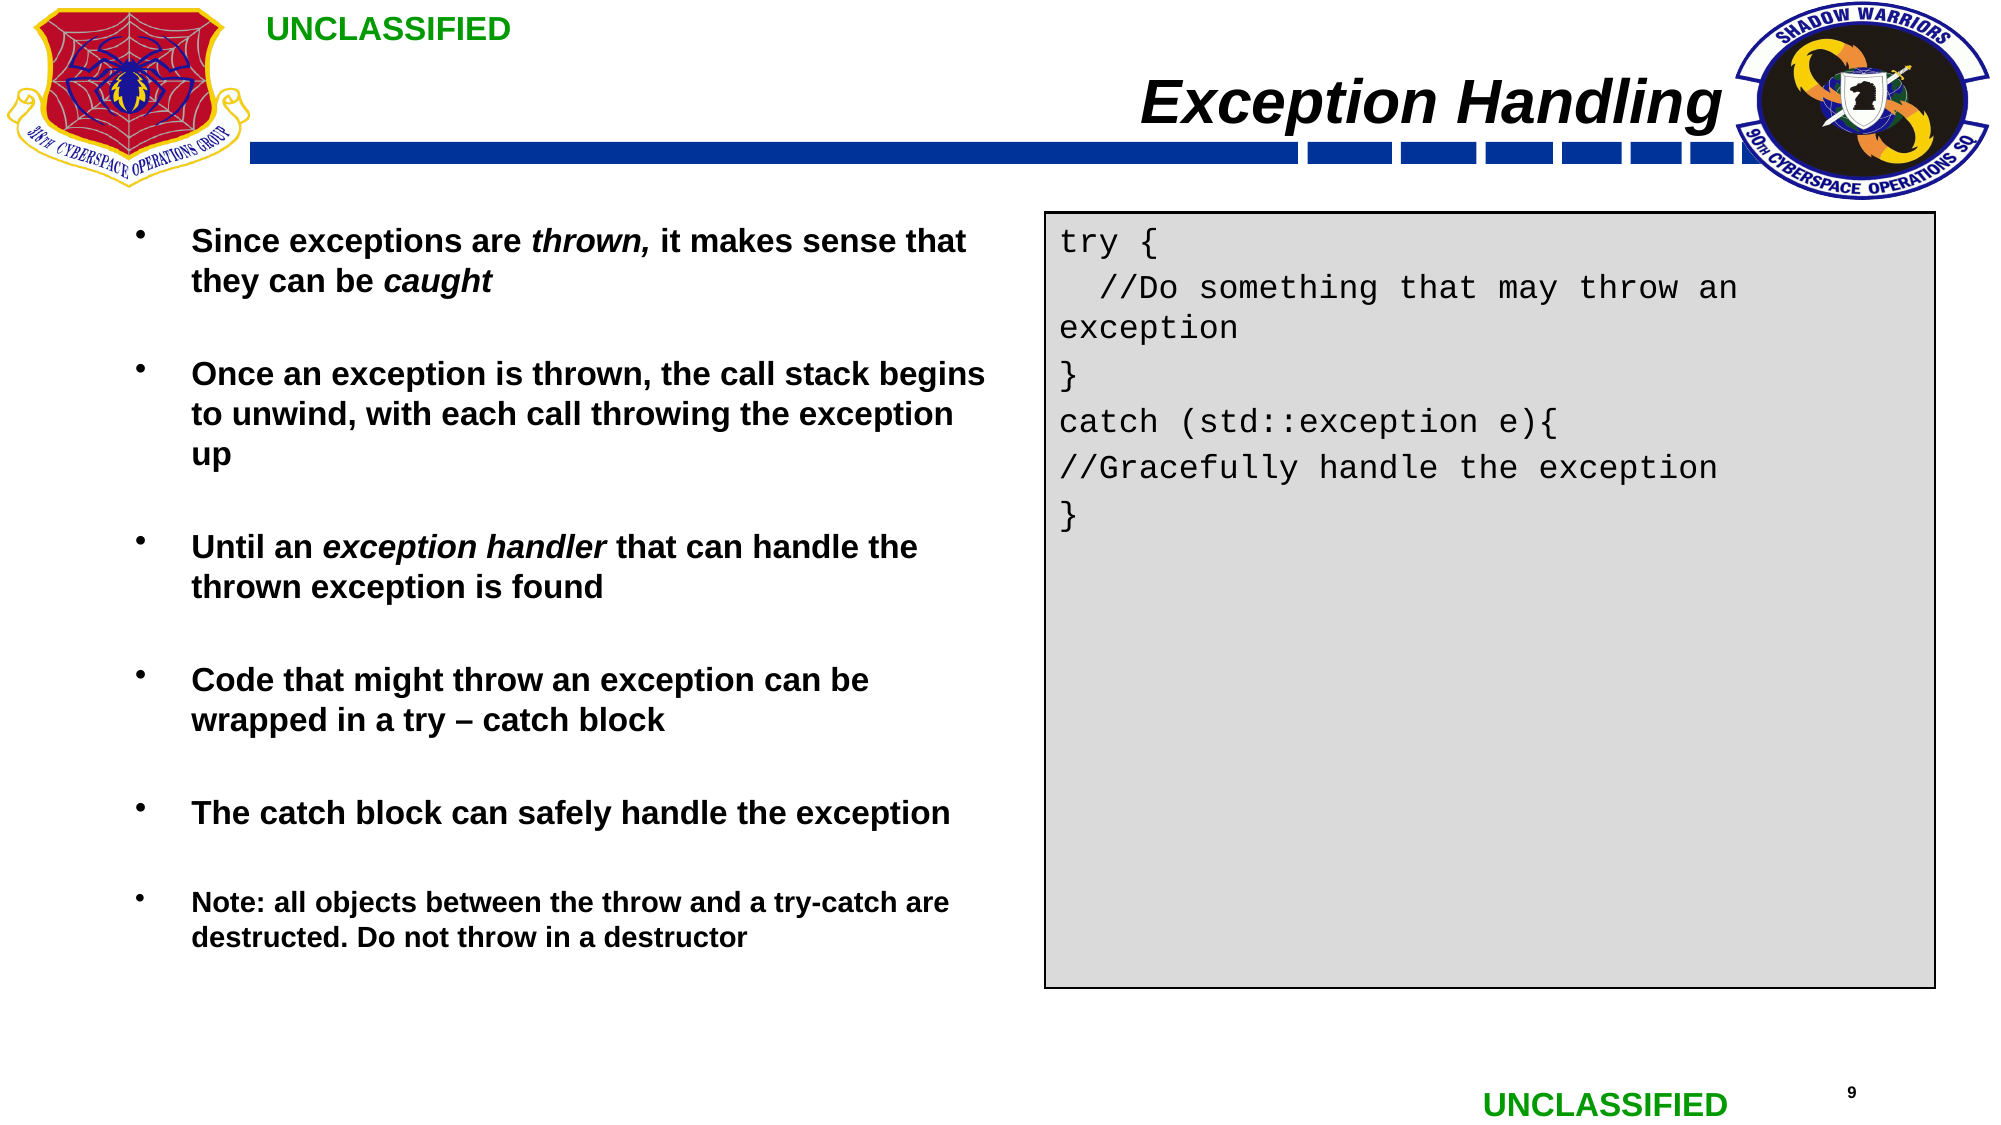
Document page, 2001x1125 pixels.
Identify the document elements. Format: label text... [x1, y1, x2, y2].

picture [1734, 1, 1991, 200]
list Since exceptions are thrown, it makes sense that they can be caught Once an exception is thrown, the call stack begins to unwind, with each call throwing the exception up Until an exception handler that can handle the thrown exception is found Code that might throw an exception can be wrapped in a try – catch block The catch block can safely handle the exception Note: all objects between the throw and a try-catch are destructed. Do not throw in a destructor [120, 211, 1012, 989]
list try { //Do something that may throw an exception } catch (std::exception e){ //Gracefully handle the exception } [1044, 211, 1936, 989]
title Exception Handling [332, 51, 1739, 142]
picture [7, 8, 250, 188]
